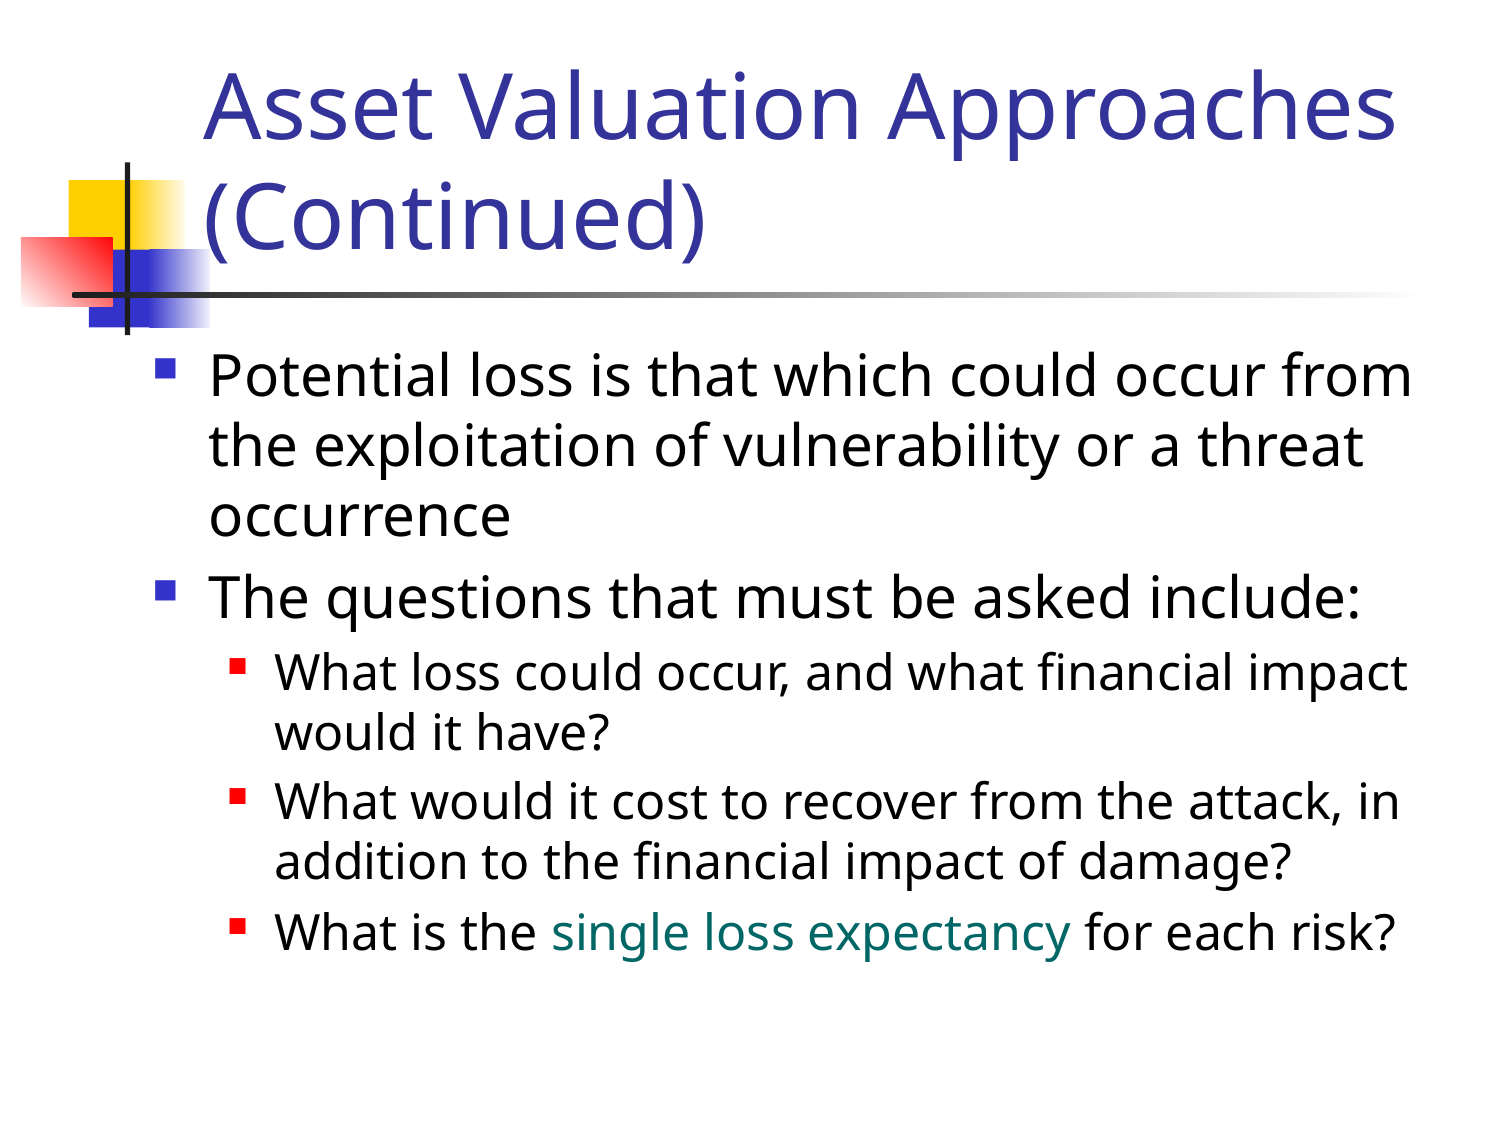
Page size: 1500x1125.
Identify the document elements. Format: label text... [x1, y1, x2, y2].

title Asset Valuation Approaches (Continued) [188, 34, 1468, 276]
list Potential loss is that which could occur from the exploitation of vulnerability or a threat occurrence The questions that must be asked include: What loss could occur, and what financial impact would it have? What would it cost to recover from the attack, in addition to the financial impact of damage? What is the single loss expectancy for each risk? [137, 330, 1470, 1001]
